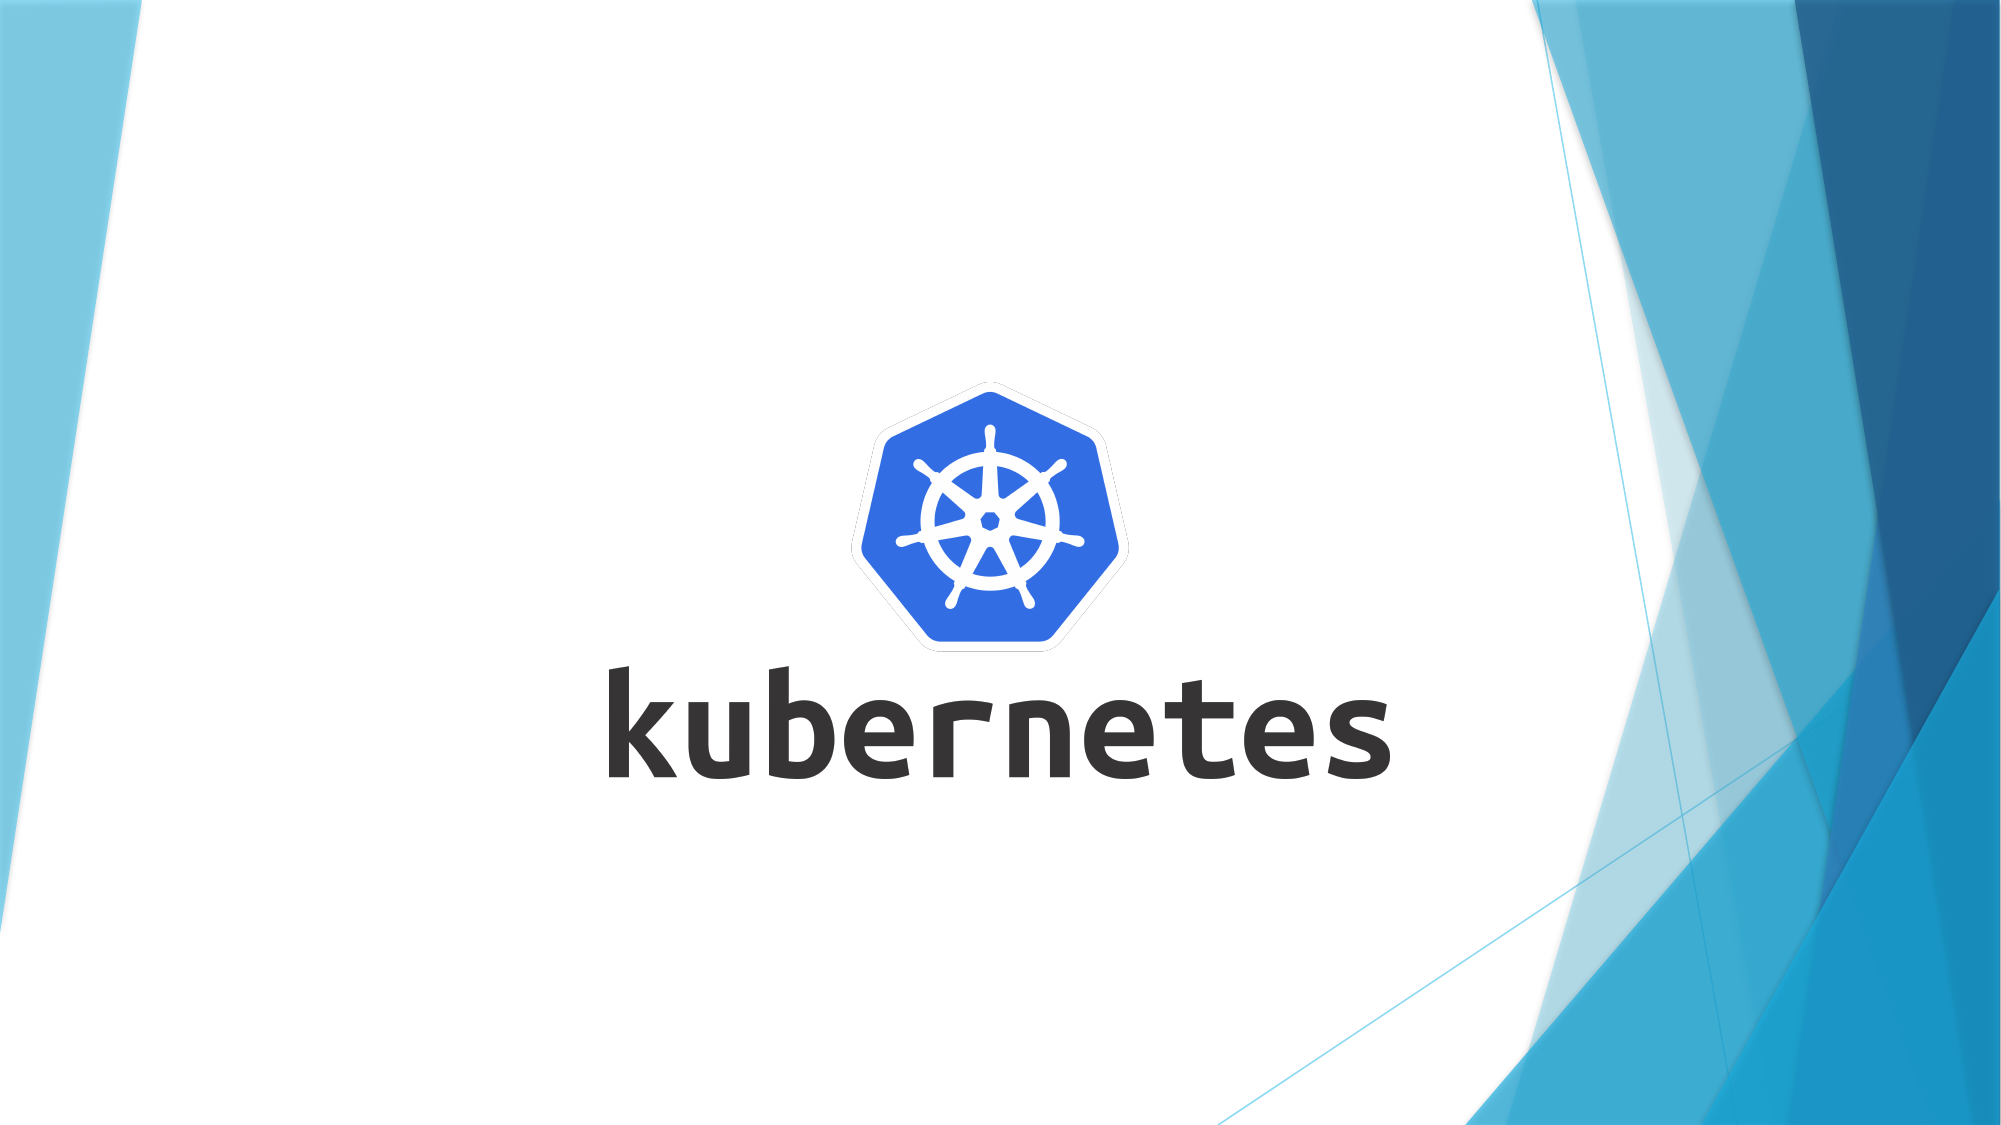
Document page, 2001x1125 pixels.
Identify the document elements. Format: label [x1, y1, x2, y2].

picture [609, 381, 1391, 780]
